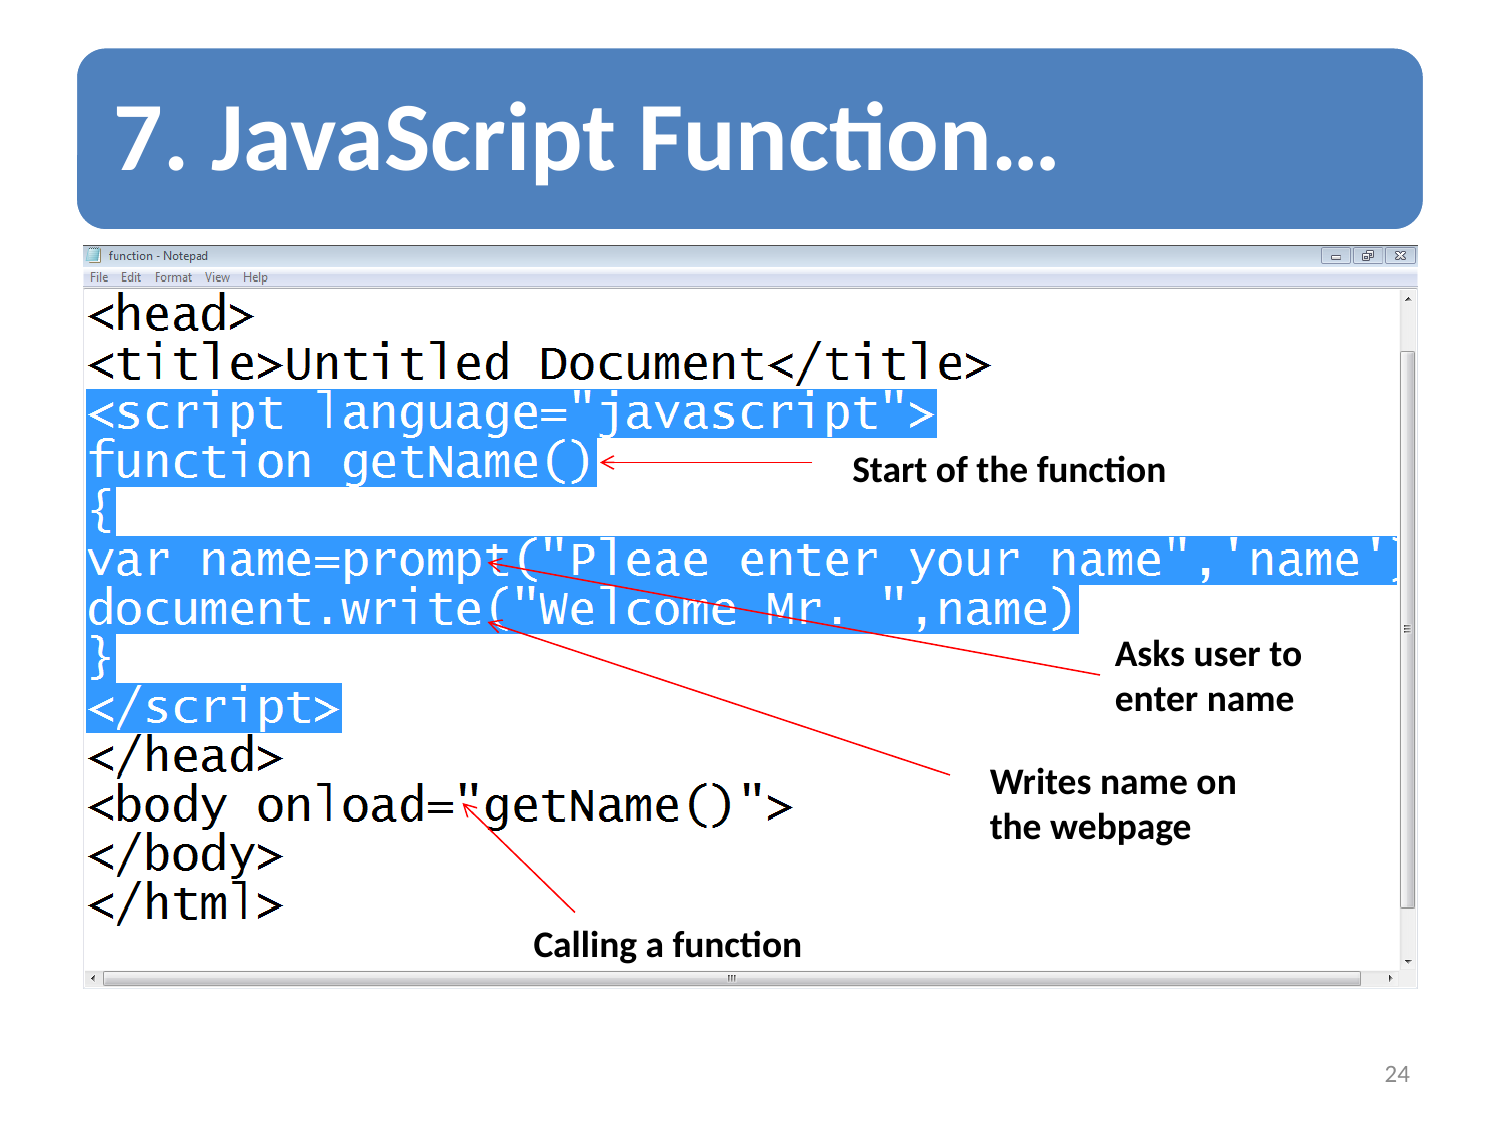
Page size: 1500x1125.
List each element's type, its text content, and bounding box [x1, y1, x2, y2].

slide_number 24 [1074, 1042, 1425, 1103]
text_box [487, 621, 951, 776]
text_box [487, 562, 1101, 676]
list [74, 237, 1426, 998]
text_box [74, 44, 1426, 233]
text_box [462, 802, 576, 913]
